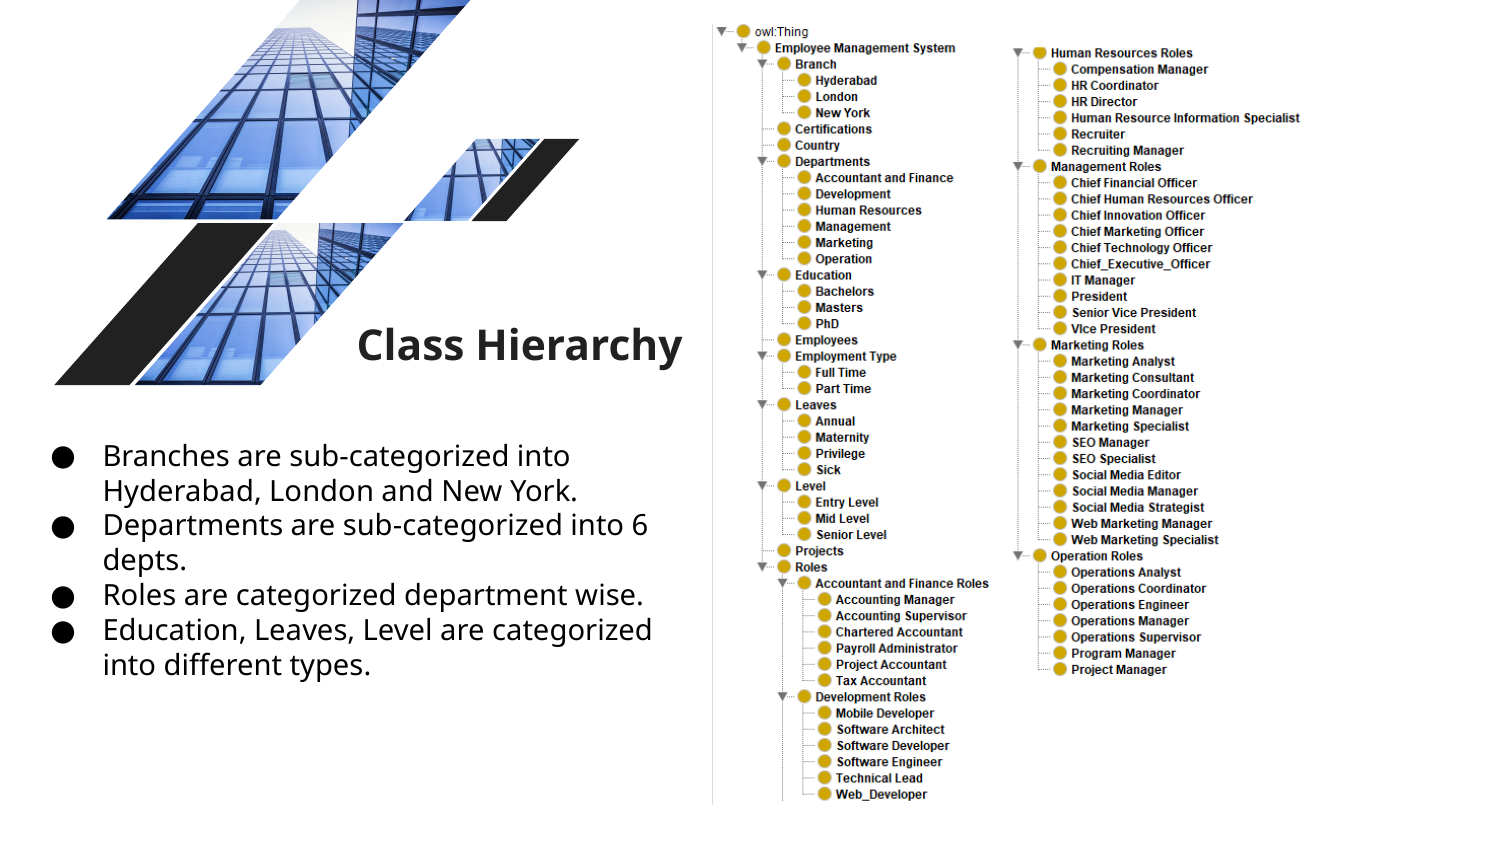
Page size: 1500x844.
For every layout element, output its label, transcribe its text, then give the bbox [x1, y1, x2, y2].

picture [208, 223, 404, 302]
picture [106, 0, 471, 220]
text_box Branches are sub-categorized into Hyderabad, London and New York. Departments are sub-categorized into 6 depts. Roles are categorized department wise. Education, Leaves, Level are categorized into different types. [12, 421, 707, 697]
title Class Hierarchy [161, 302, 707, 384]
picture [712, 24, 1327, 819]
picture [134, 355, 262, 386]
picture [403, 138, 541, 221]
